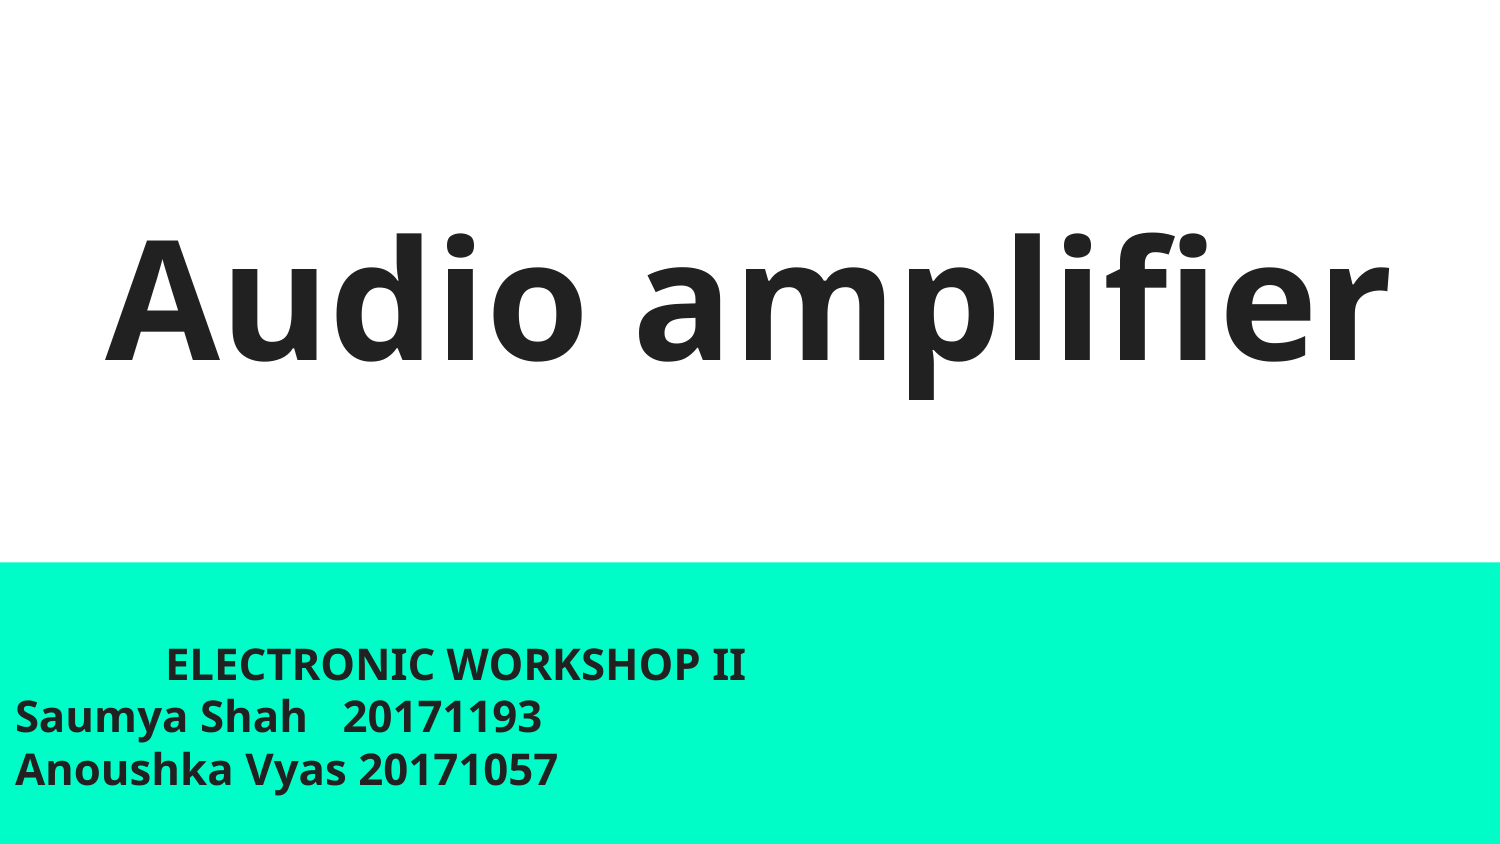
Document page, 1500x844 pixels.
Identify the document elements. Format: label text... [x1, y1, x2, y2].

title Audio amplifier [51, 73, 1449, 515]
subtitle ELECTRONIC WORKSHOP II Saumya Shah 20171193 Anoushka Vyas 20171057 [0, 577, 1398, 801]
